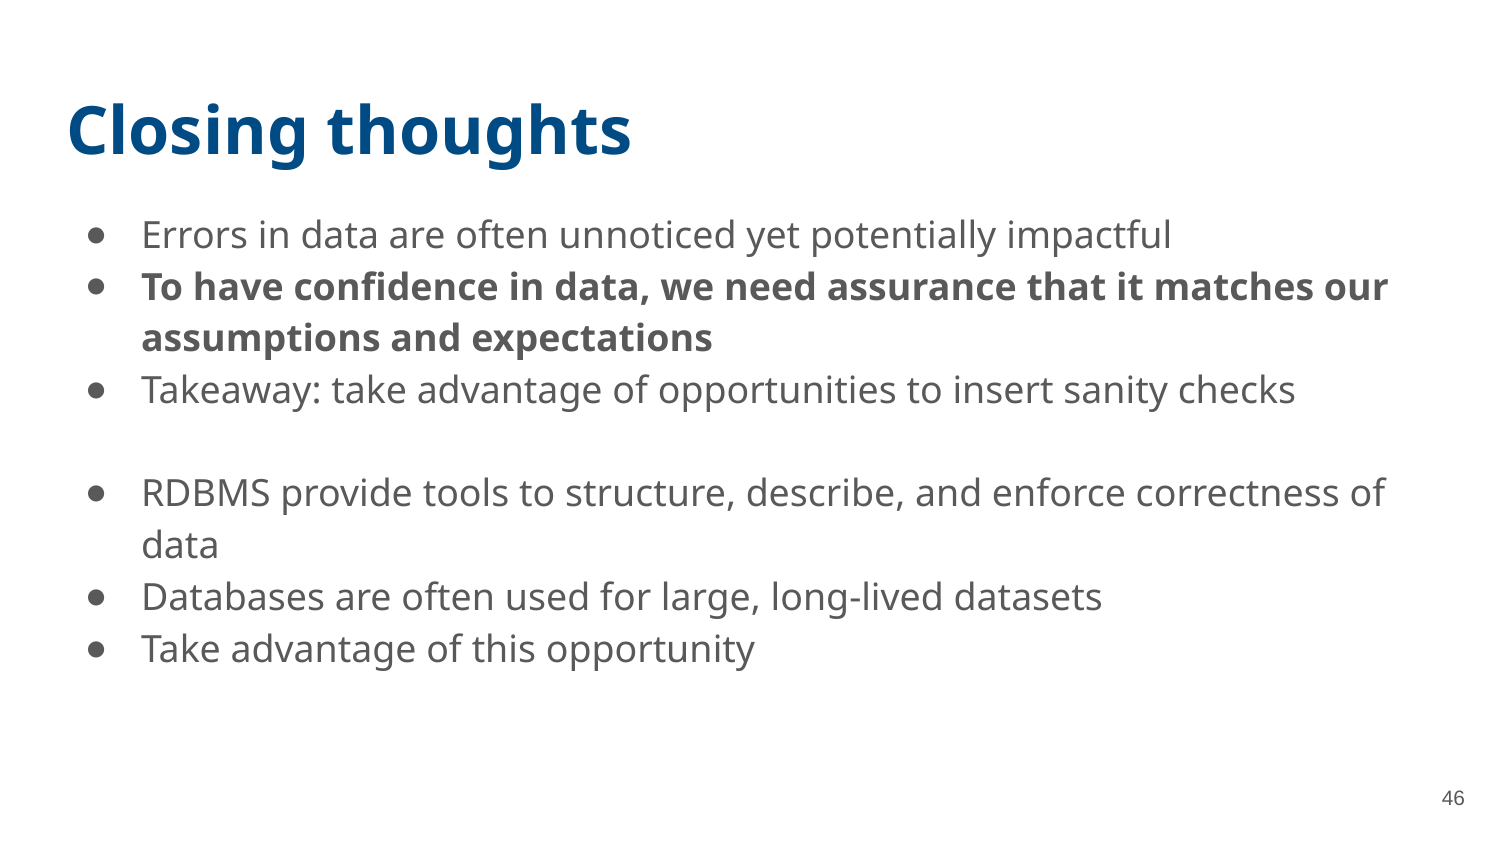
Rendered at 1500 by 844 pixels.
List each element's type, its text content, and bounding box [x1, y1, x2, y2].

list Errors in data are often unnoticed yet potentially impactful To have confidence in data, we need assurance that it matches our assumptions and expectations Takeaway: take advantage of opportunities to insert sanity checks RDBMS provide tools to structure, describe, and enforce correctness of data Databases are often used for large, long-lived datasets Take advantage of this opportunity [51, 189, 1449, 750]
title Closing thoughts [51, 72, 1449, 167]
slide_number 46 [1389, 764, 1480, 830]
